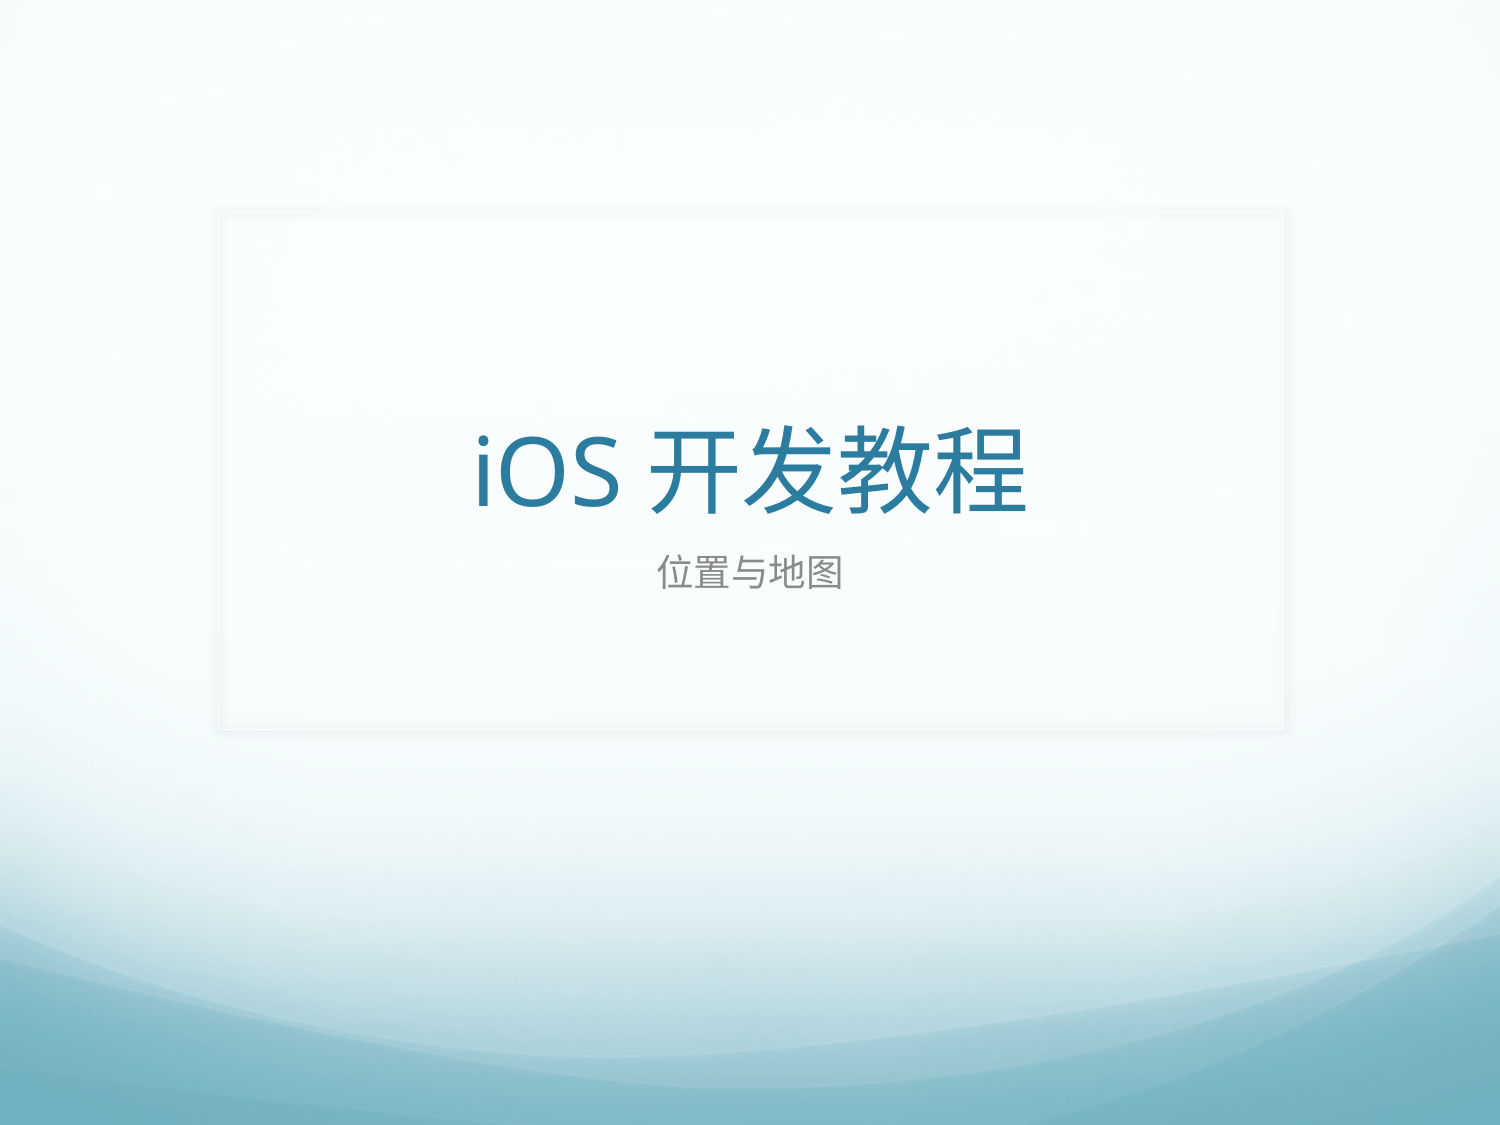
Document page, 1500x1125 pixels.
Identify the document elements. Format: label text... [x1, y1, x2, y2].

subtitle 位置与地图 [217, 541, 1283, 692]
title iOS开发教程 [217, 249, 1283, 533]
